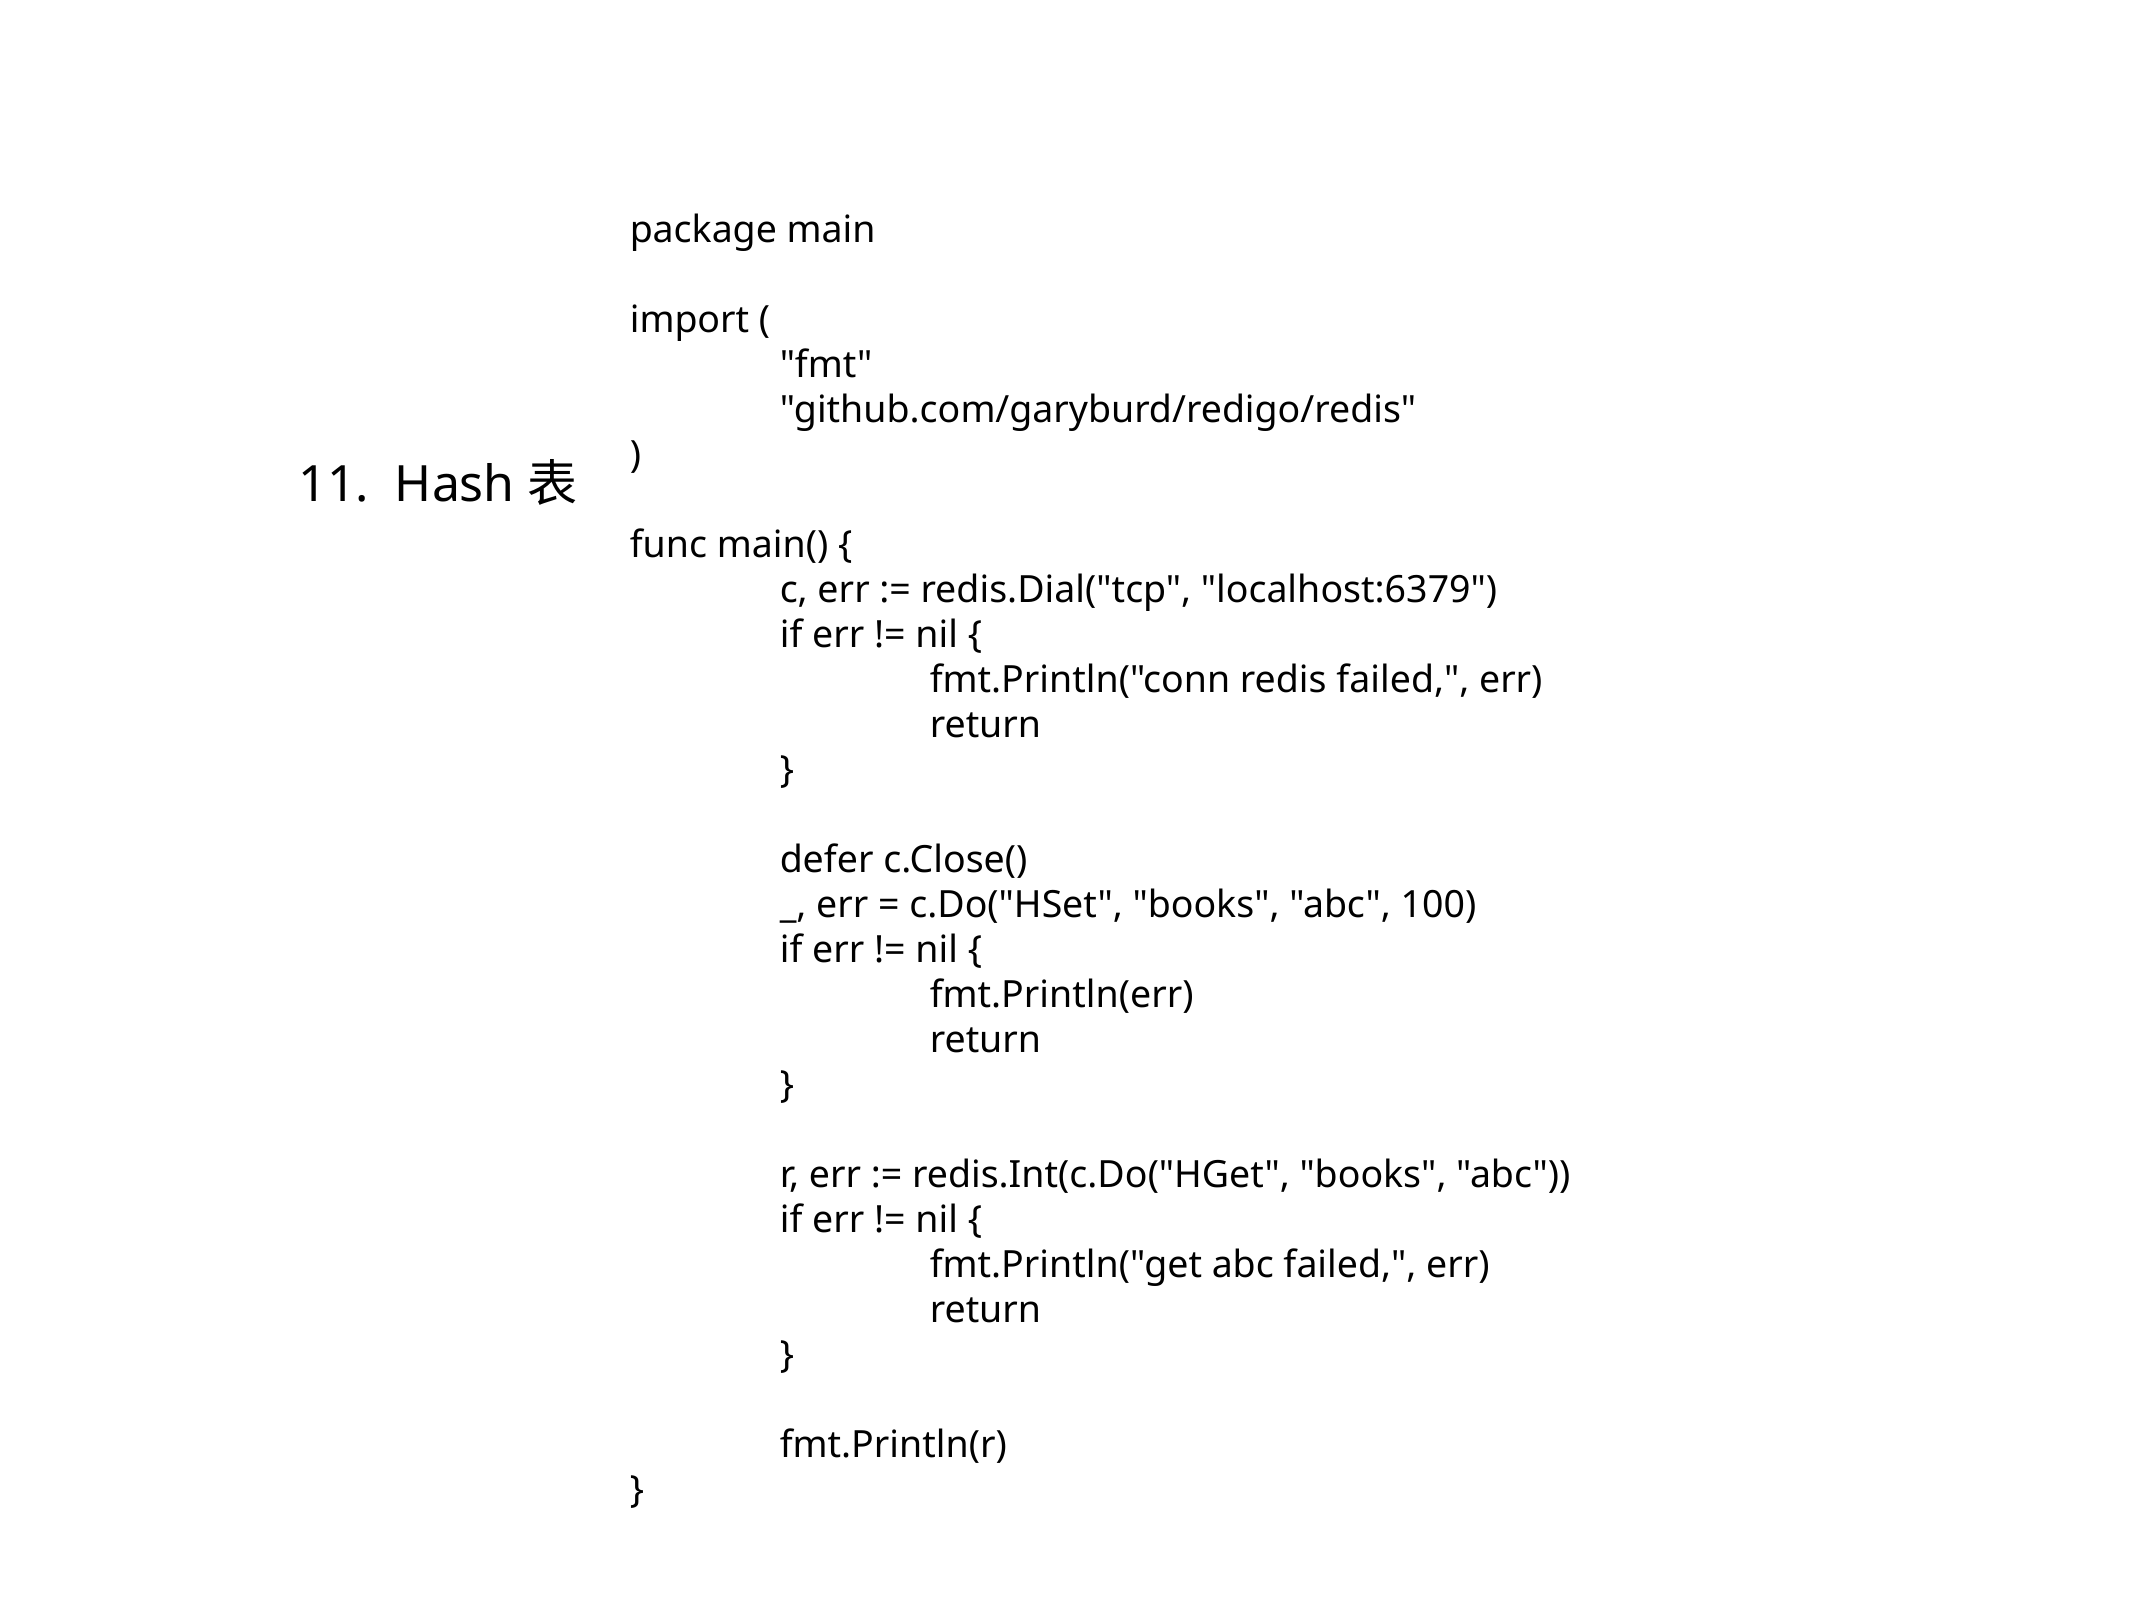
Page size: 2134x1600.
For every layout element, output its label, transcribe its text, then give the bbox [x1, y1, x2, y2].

text_box package main import ( "fmt" "github.com/garyburd/redigo/redis" ) func main() { c, err := redis.Dial("tcp", "localhost:6379") if err != nil { fmt.Println("conn redis failed,", err) return } defer c.Close() _, err = c.Do("HSet", "books", "abc", 100) if err != nil { fmt.Println(err) return } r, err := redis.Int(c.Do("HGet", "books", "abc")) if err != nil { fmt.Println("get abc failed,", err) return } fmt.Println(r) } [621, 196, 1580, 1519]
text_box 11. Hash表 [290, 442, 621, 520]
